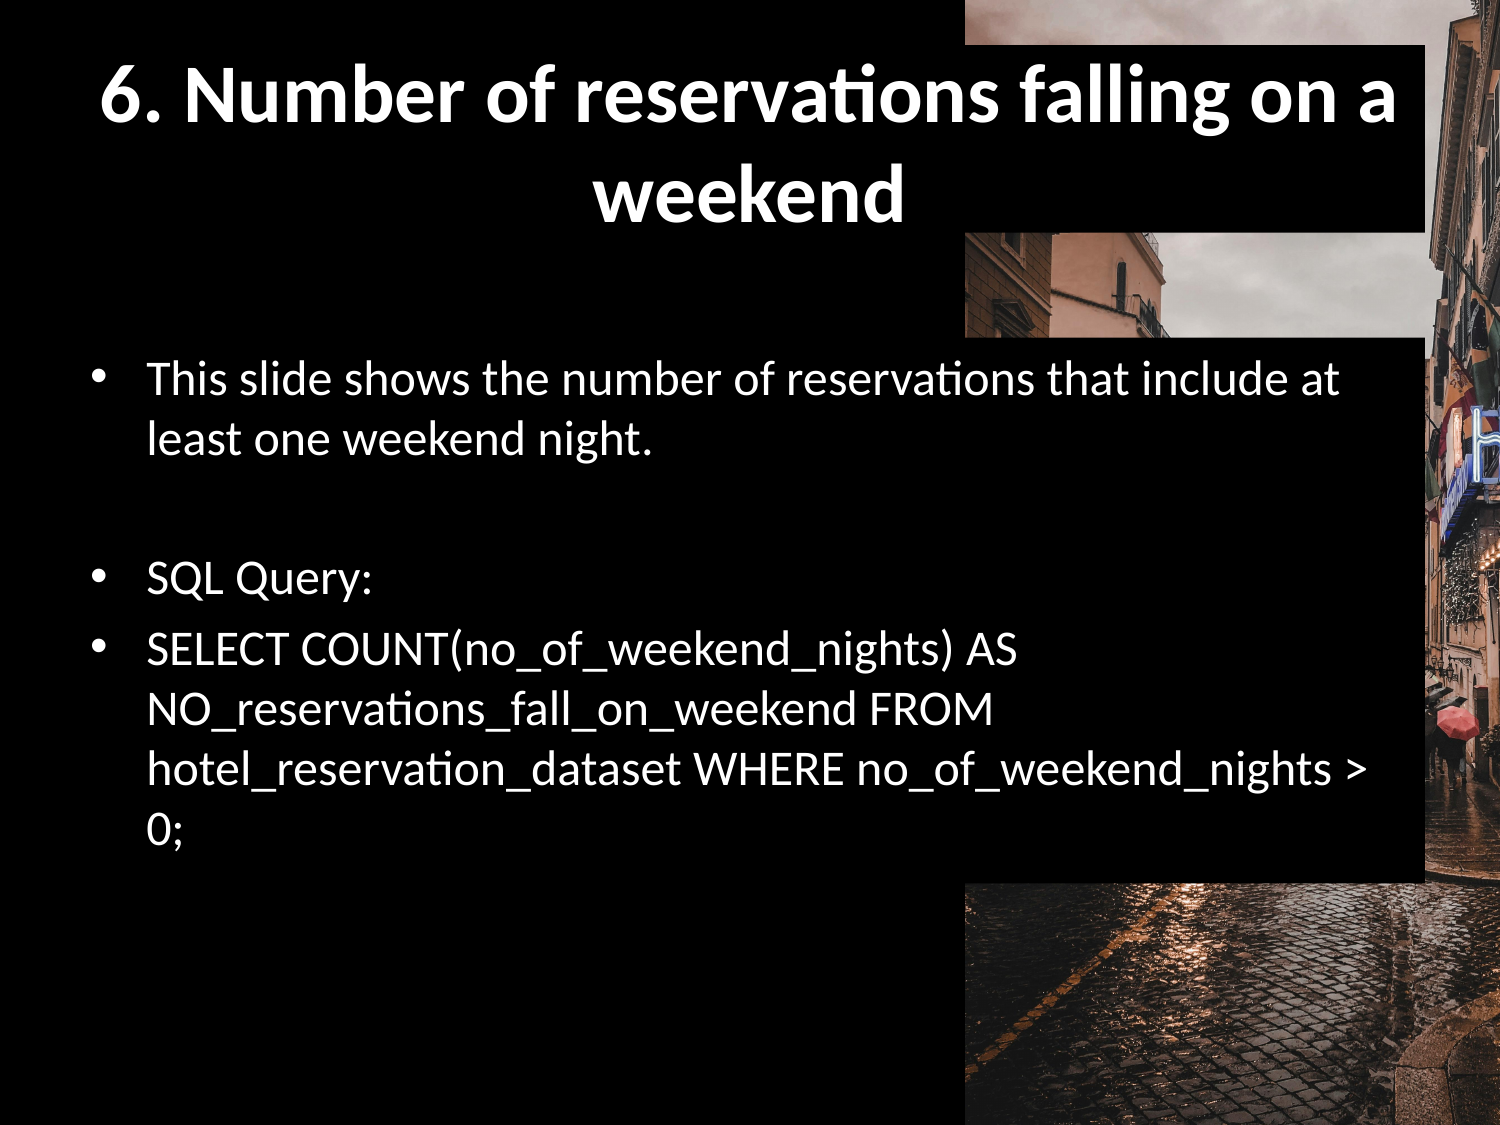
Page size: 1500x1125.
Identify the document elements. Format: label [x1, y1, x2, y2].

text_box [0, 0, 1500, 1125]
